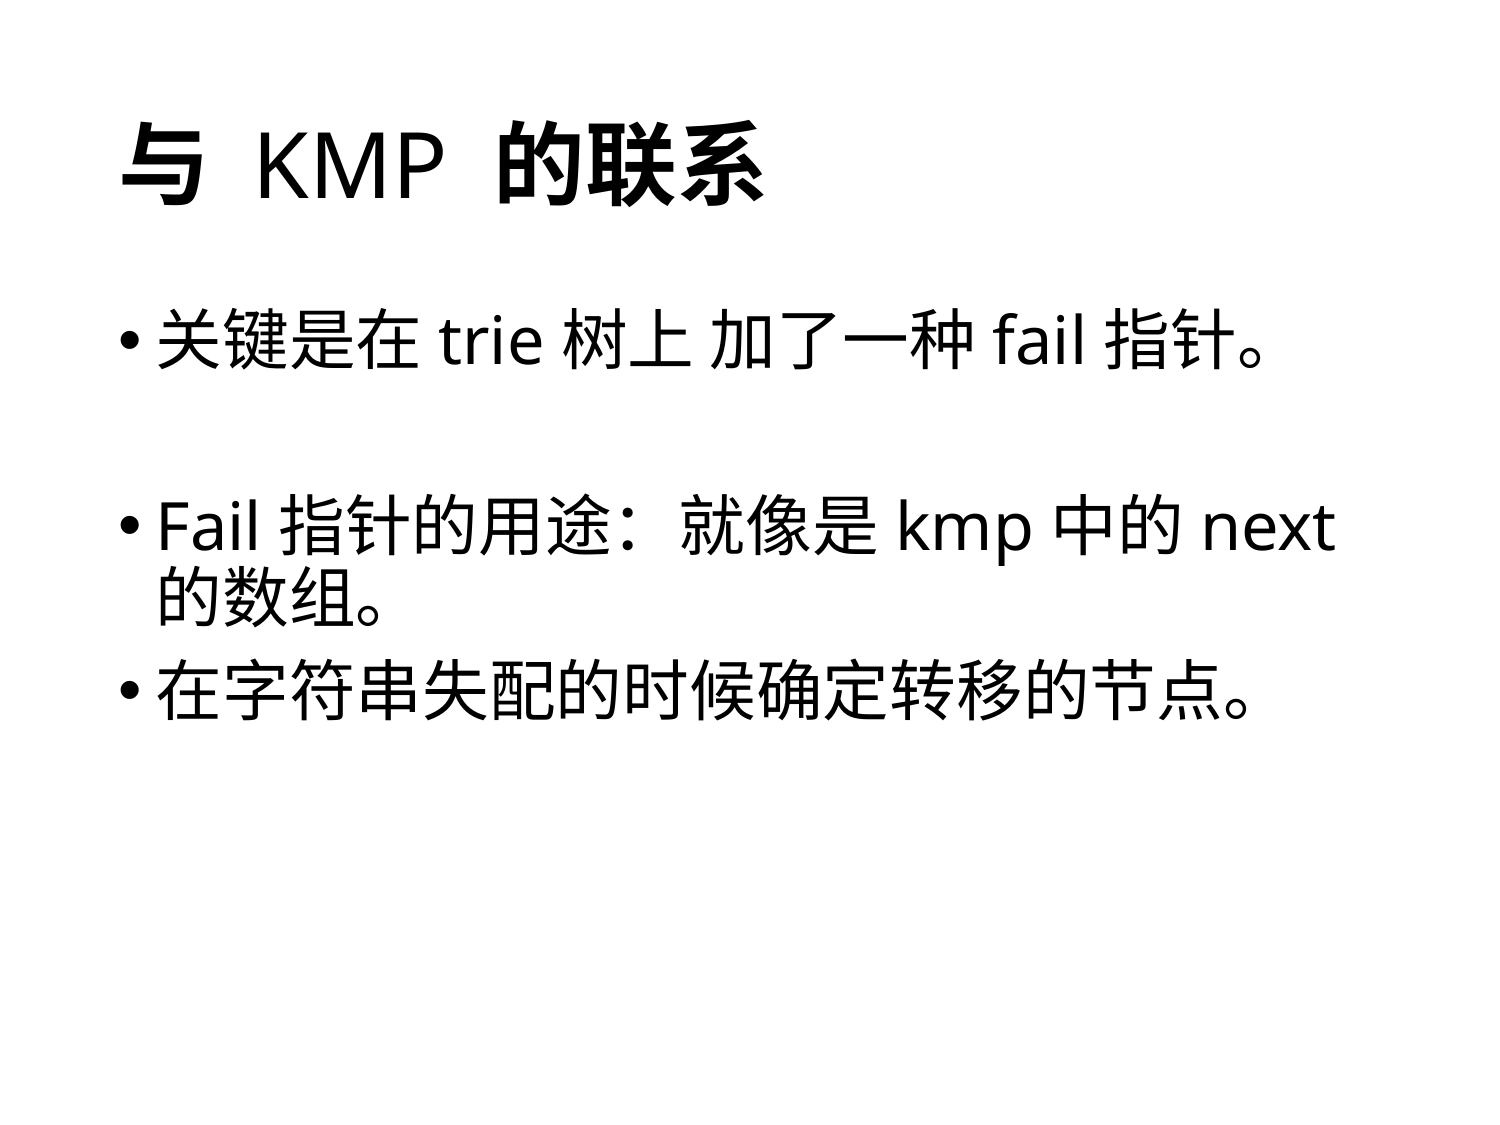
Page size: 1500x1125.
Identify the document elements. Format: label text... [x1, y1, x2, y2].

title 与 KMP 的联系 [103, 59, 1397, 278]
list 关键是在trie树上 加了一种fail指针。 Fail指针的用途：就像是kmp中的next的数组。 在字符串失配的时候确定转移的节点。 [103, 299, 1397, 1014]
